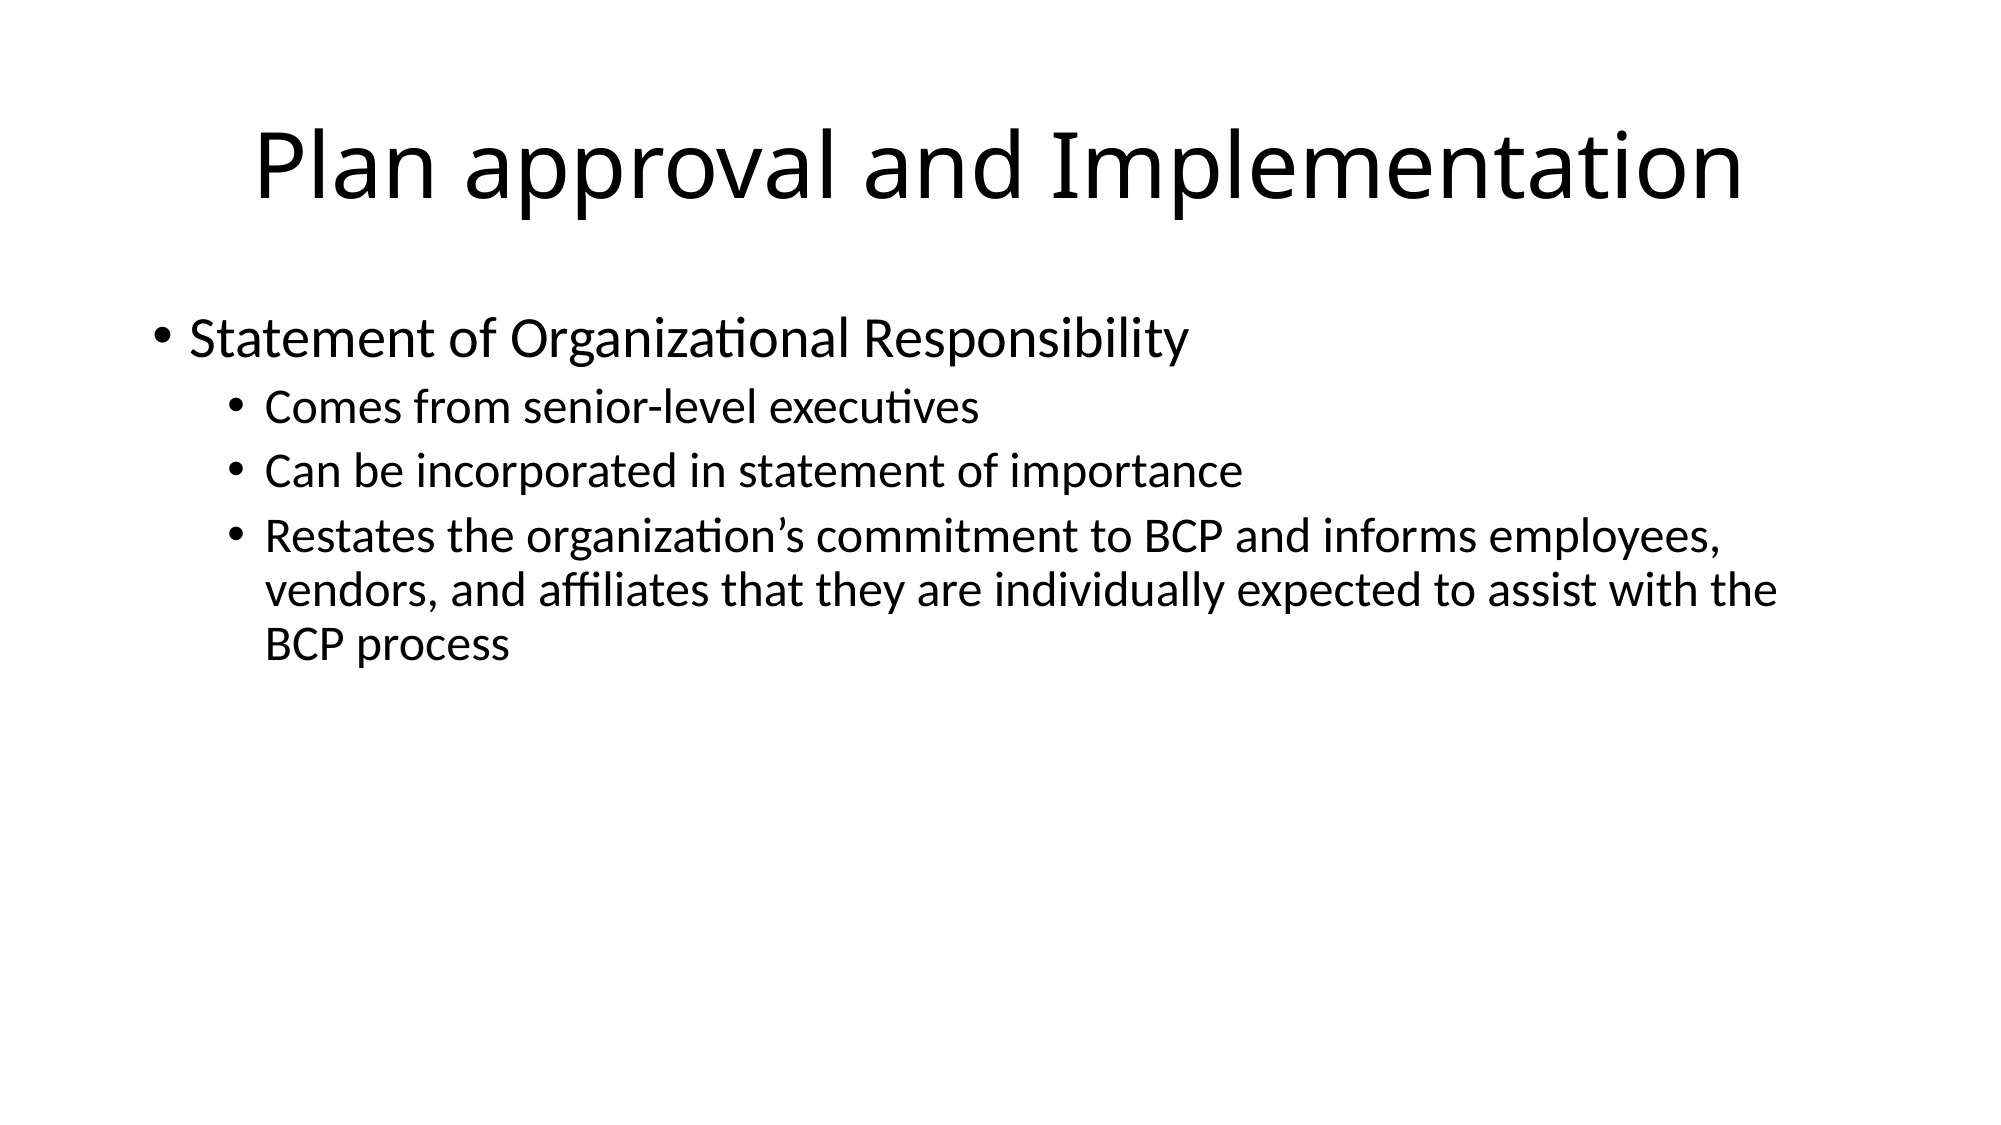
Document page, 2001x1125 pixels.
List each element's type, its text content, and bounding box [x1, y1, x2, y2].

title Plan approval and Implementation [137, 59, 1863, 278]
list Statement of Organizational Responsibility Comes from senior-level executives Can be incorporated in statement of importance Restates the organization’s commitment to BCP and informs employees, vendors, and affiliates that they are individually expected to assist with the BCP process [137, 299, 1863, 1014]
